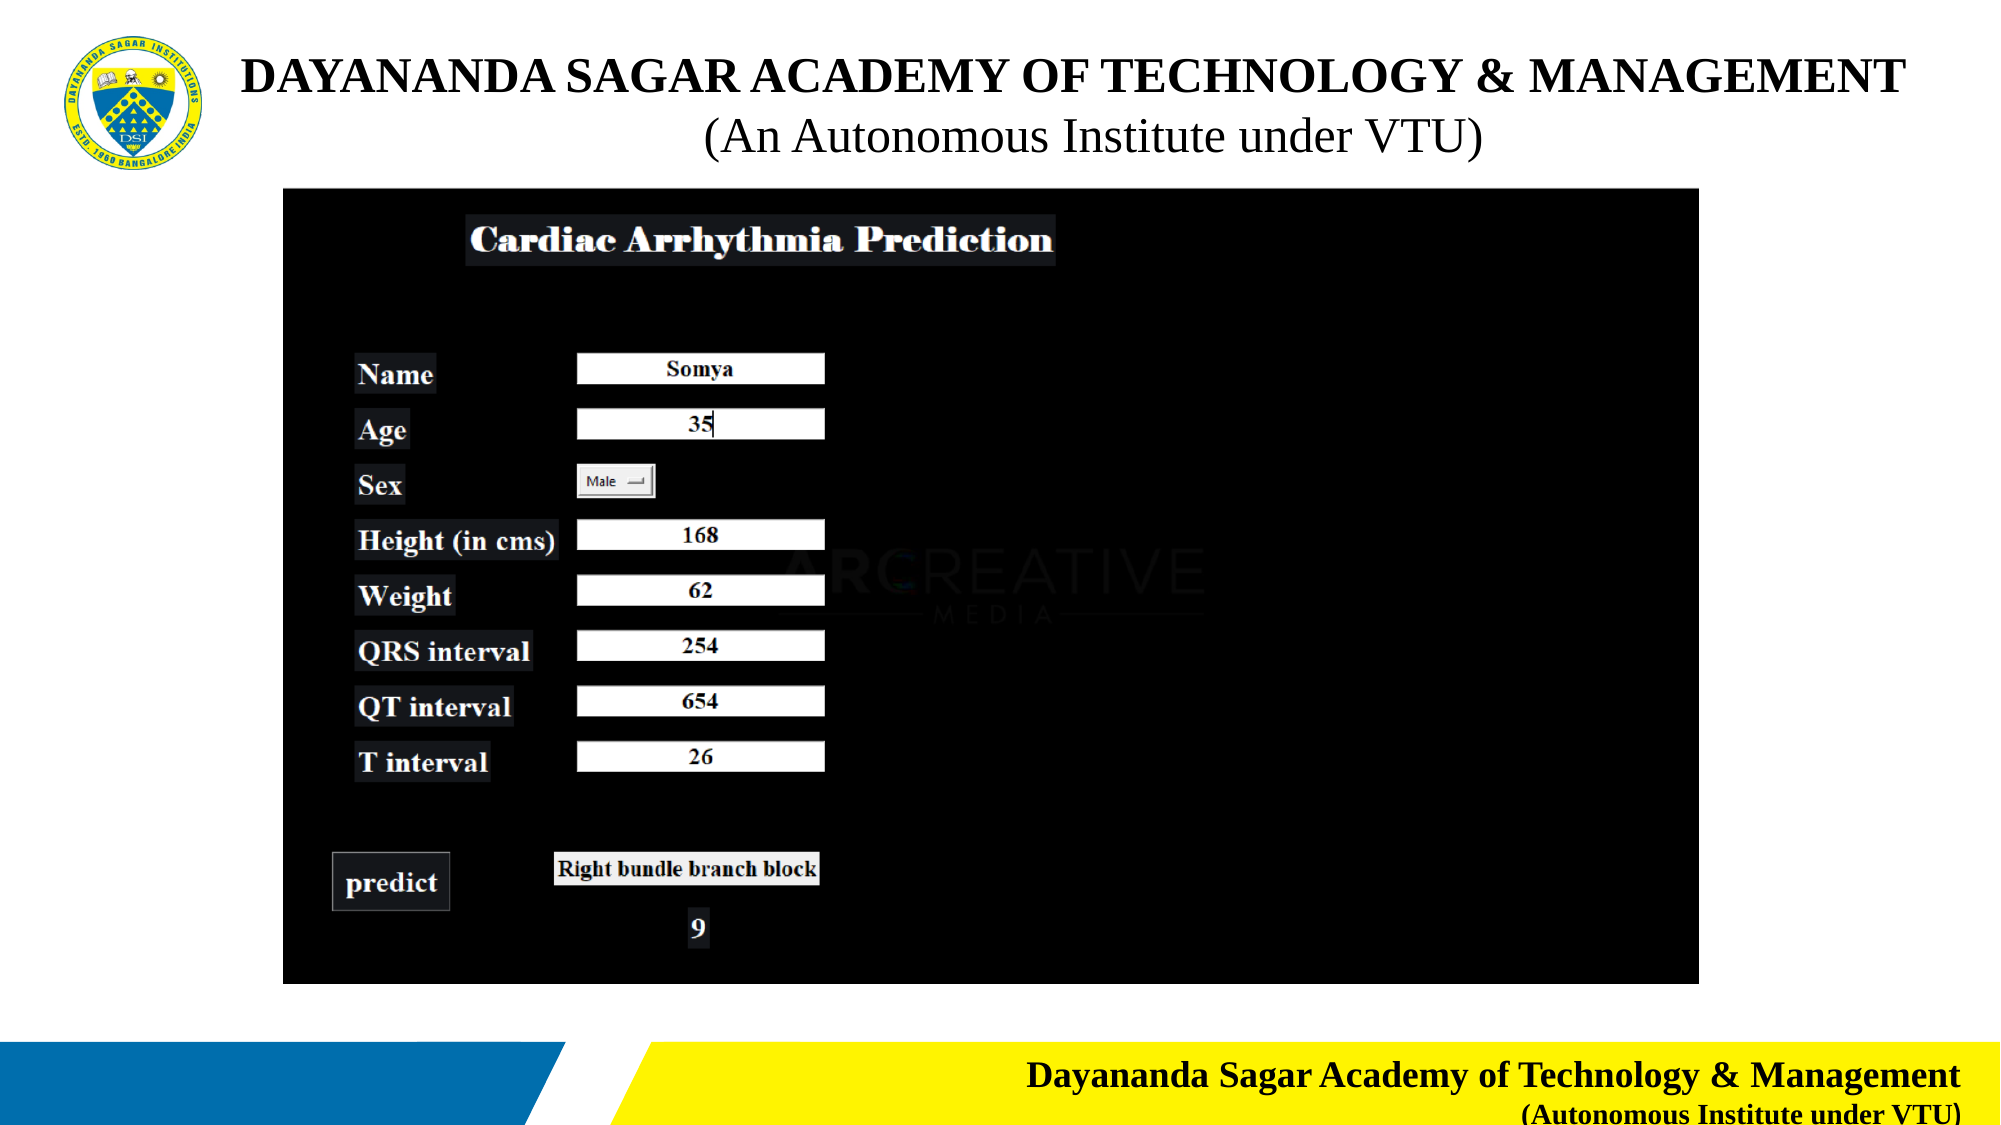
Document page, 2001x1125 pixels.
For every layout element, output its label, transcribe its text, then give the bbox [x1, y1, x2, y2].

picture [64, 36, 202, 170]
picture [283, 187, 1699, 985]
text_box DAYANANDA SAGAR ACADEMY OF TECHNOLOGY & MANAGEMENT (An Autonomous Institute under VTU) [225, 35, 1962, 170]
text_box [0, 1041, 2000, 1125]
